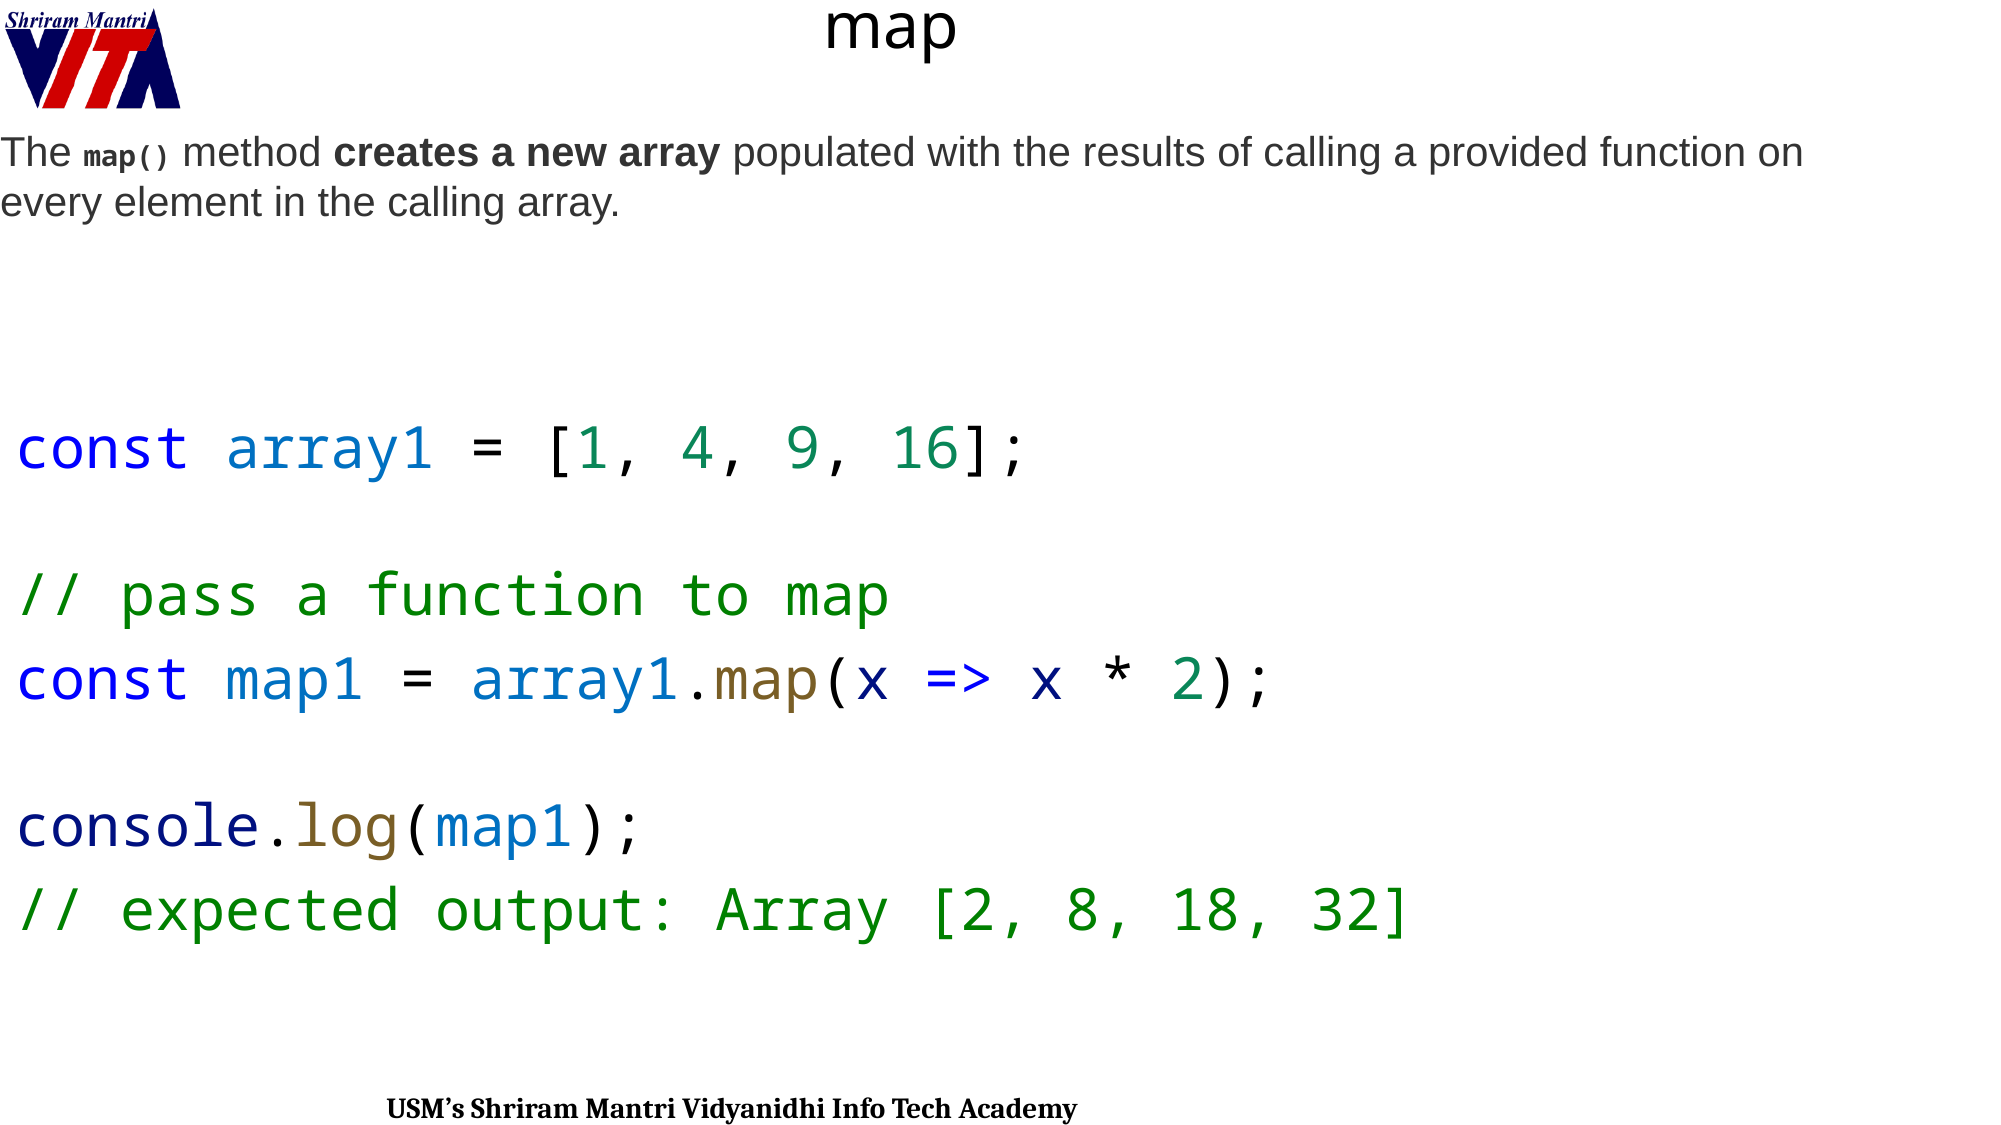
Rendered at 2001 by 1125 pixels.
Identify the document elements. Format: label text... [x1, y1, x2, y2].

list const array1 = [1, 4, 9, 16]; // pass a function to map const map1 = array1.map(x => x * 2); console.log(map1); // expected output: Array [2, 8, 18, 32] [0, 411, 1725, 1125]
text_box The map() method creates a new array populated with the results of calling a provided function on every element in the calling array. [0, 124, 1885, 385]
title map [808, 0, 1987, 71]
picture [0, 0, 198, 124]
